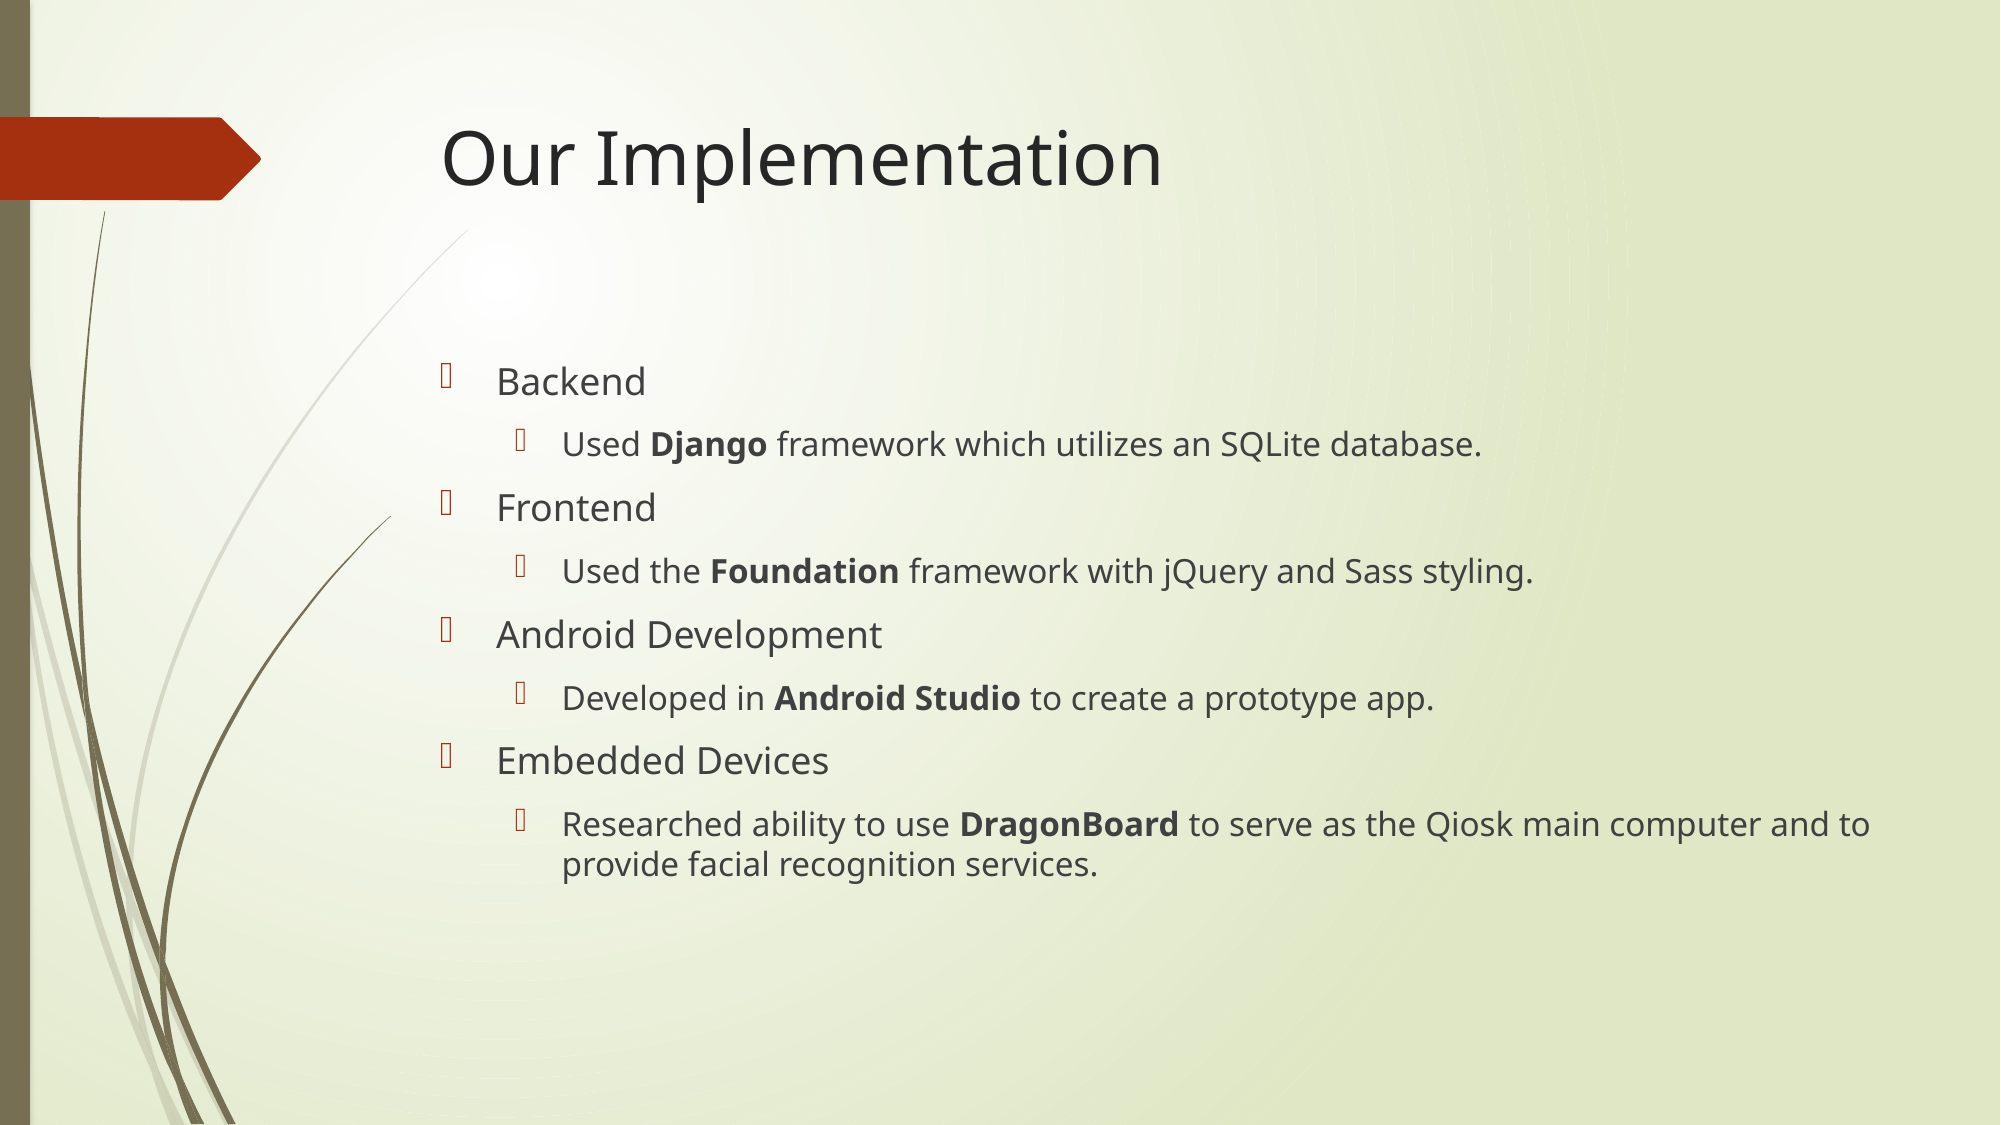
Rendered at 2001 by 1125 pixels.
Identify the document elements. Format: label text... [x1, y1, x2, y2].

title Our Implementation [425, 102, 1888, 313]
list Backend Used Django framework which utilizes an SQLite database. Frontend Used the Foundation framework with jQuery and Sass styling. Android Development Developed in Android Studio to create a prototype app. Embedded Devices Researched ability to use DragonBoard to serve as the Qiosk main computer and to provide facial recognition services. [424, 350, 1888, 970]
